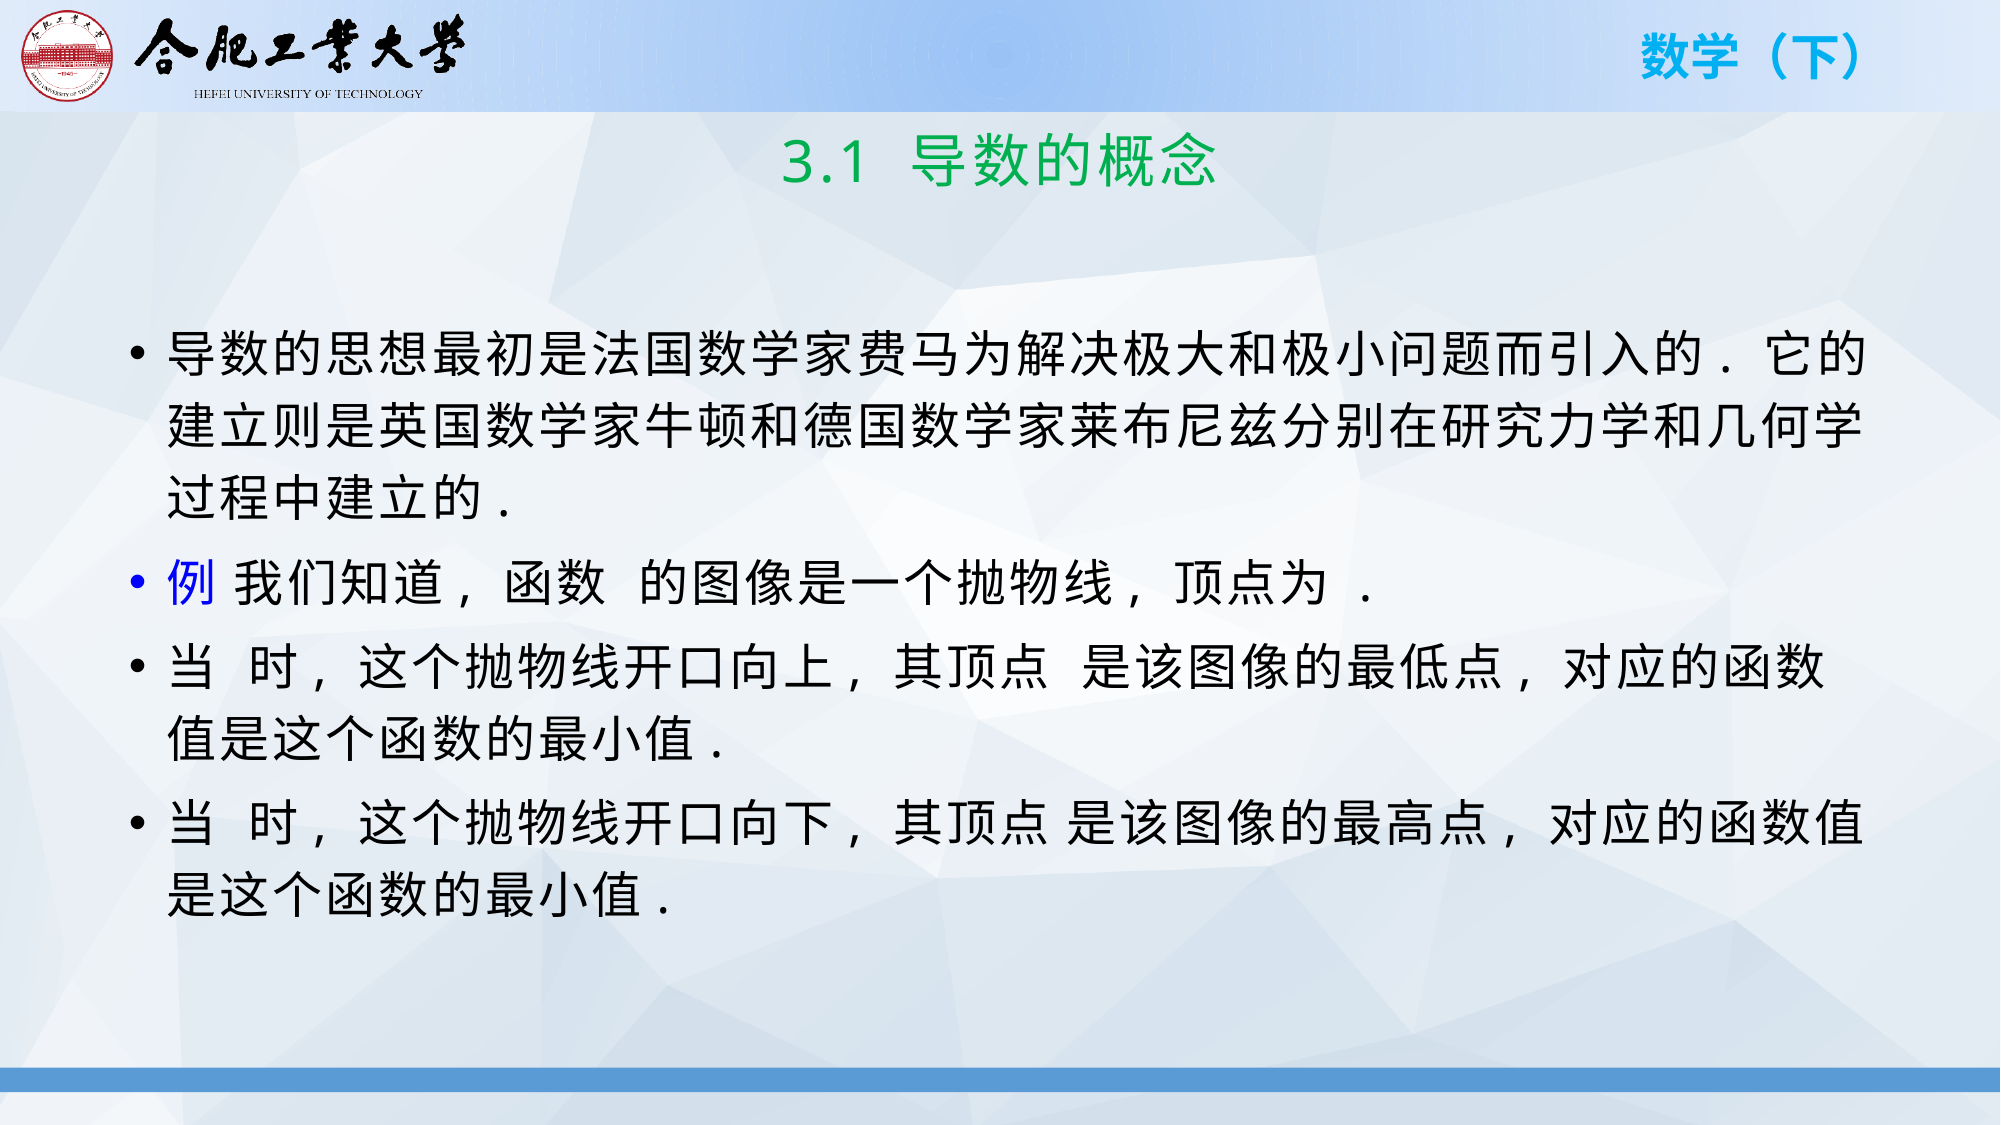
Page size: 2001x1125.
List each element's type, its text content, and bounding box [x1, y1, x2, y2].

picture [0, 0, 2001, 1125]
picture [21, 10, 113, 102]
title 3.1 导数的概念 [114, 118, 1886, 201]
picture [134, 13, 465, 98]
